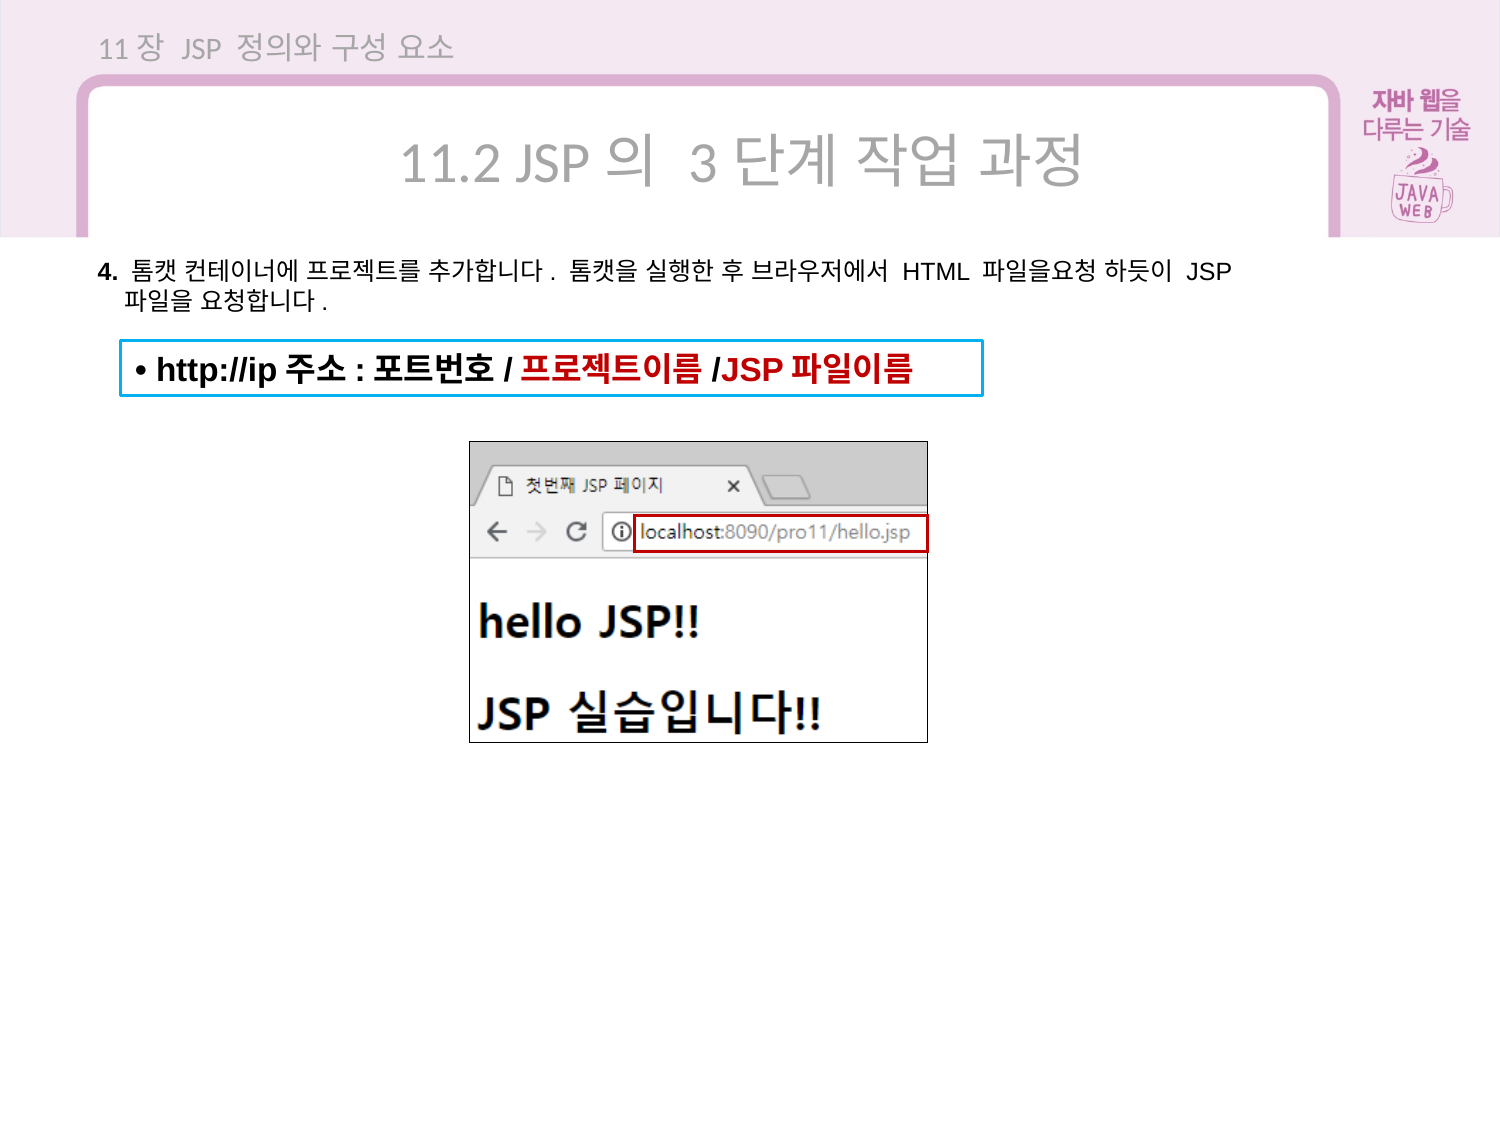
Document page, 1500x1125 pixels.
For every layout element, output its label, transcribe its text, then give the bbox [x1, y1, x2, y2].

picture [0, 0, 1500, 1125]
text_box 11장 JSP 정의와 구성 요소 [82, 0, 1133, 74]
text_box 4. 톰캣 컨테이너에 프로젝트를 추가합니다. 톰캣을 실행한 후 브라우저에서 HTML 파일을요청 하듯이 JSP 파일을 요청합니다. [82, 248, 1352, 323]
text_box 11.2 JSP의 3단계 작업 과정 [217, 117, 1268, 202]
text_box • http://ip주소:포트번호/프로젝트이름/JSP파일이름 [120, 340, 983, 396]
